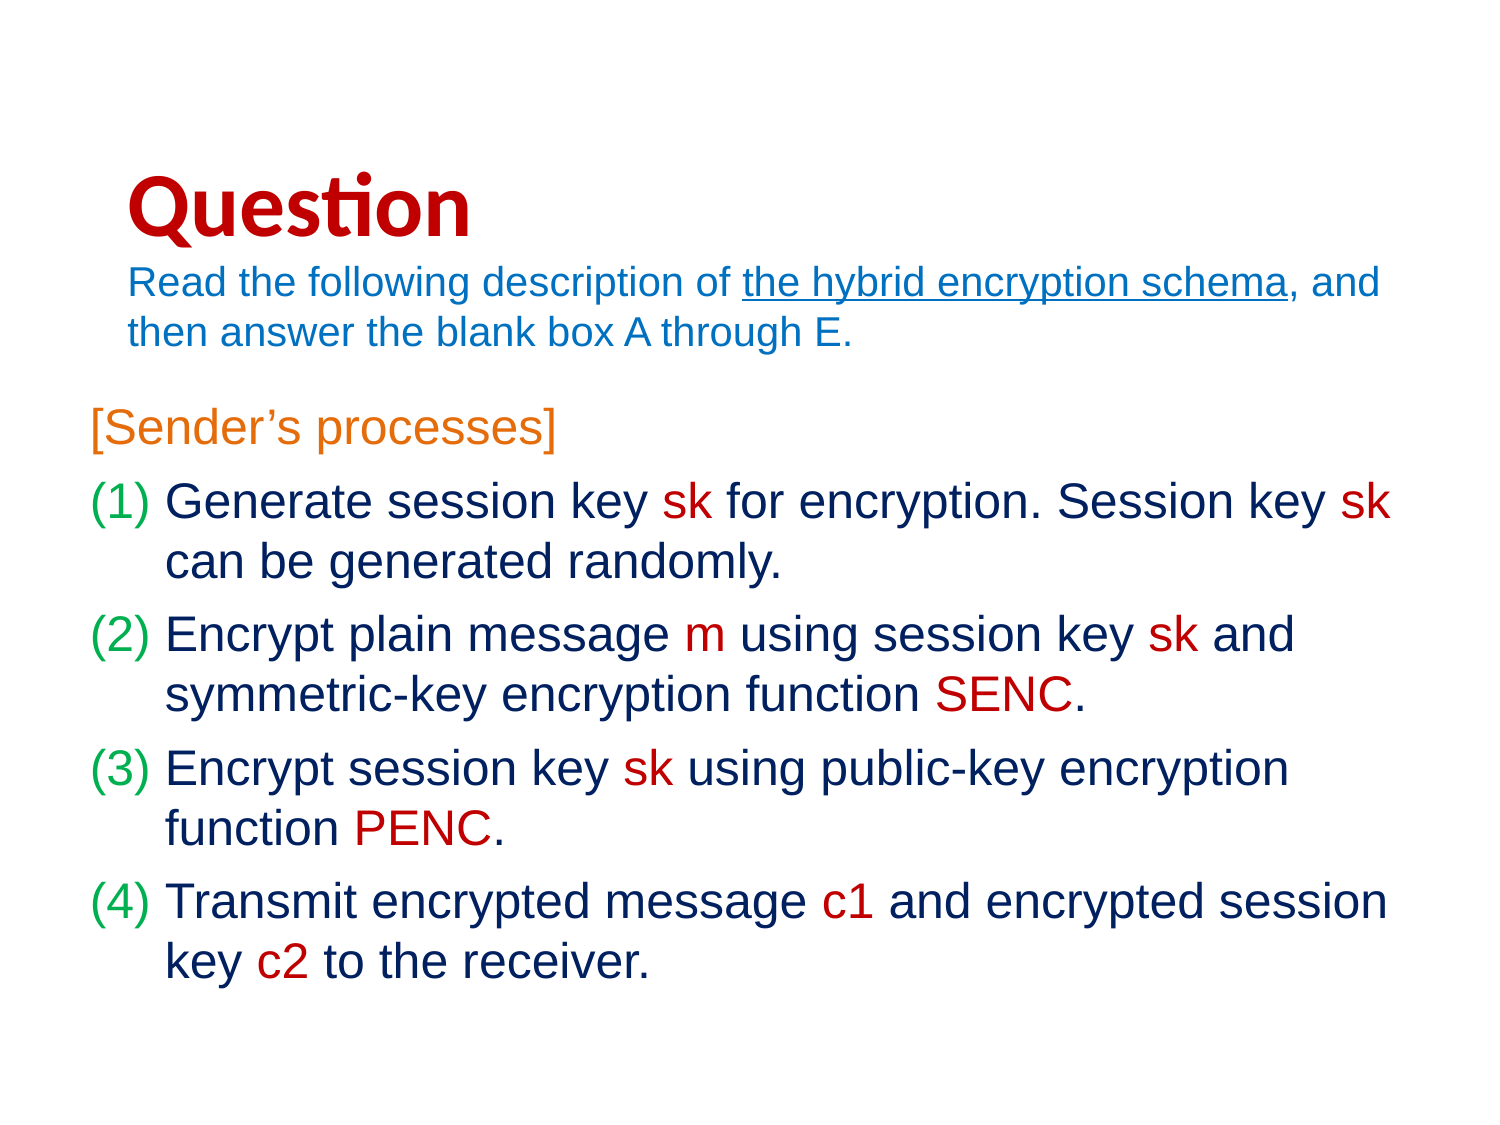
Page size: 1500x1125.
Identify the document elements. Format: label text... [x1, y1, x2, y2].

text_box Question Read the following description of the hybrid encryption schema, and then answer the blank box A through E. [112, 74, 1438, 425]
text_box [Sender’s processes] Generate session key sk for encryption. Session key sk can be generated randomly. Encrypt plain message m using session key sk and symmetric-key encryption function SENC. Encrypt session key sk using public-key encryption function PENC. Transmit encrypted message c1 and encrypted session key c2 to the receiver. [75, 387, 1425, 1005]
